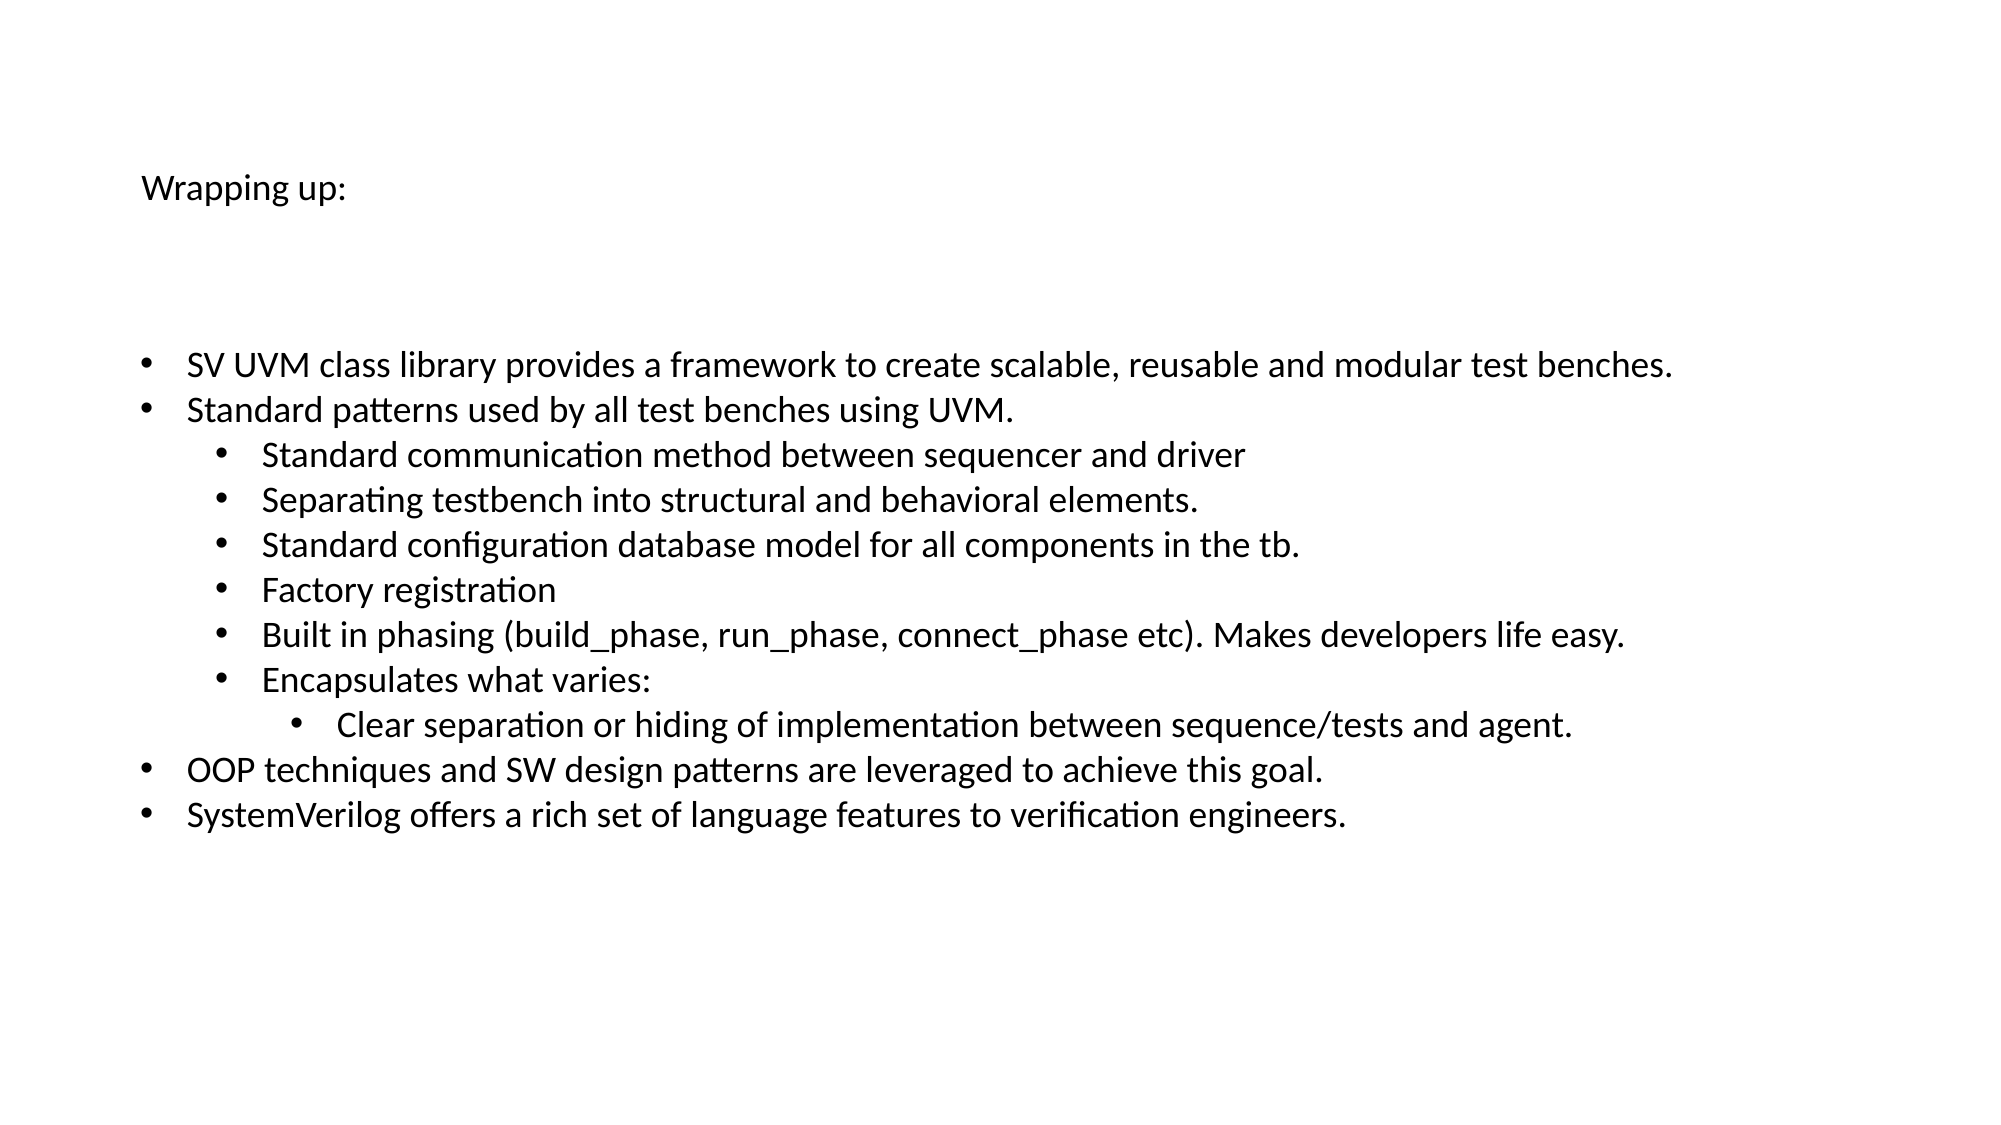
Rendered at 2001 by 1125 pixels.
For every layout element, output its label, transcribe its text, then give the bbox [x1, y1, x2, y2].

text_box SV UVM class library provides a framework to create scalable, reusable and modular test benches. Standard patterns used by all test benches using UVM. Standard communication method between sequencer and driver Separating testbench into structural and behavioral elements. Standard configuration database model for all components in the tb. Factory registration Built in phasing (build_phase, run_phase, connect_phase etc). Makes developers life easy. Encapsulates what varies: Clear separation or hiding of implementation between sequence/tests and agent. OOP techniques and SW design patterns are leveraged to achieve this goal. SystemVerilog offers a rich set of language features to verification engineers. [125, 332, 1757, 843]
text_box Wrapping up: [126, 155, 363, 216]
